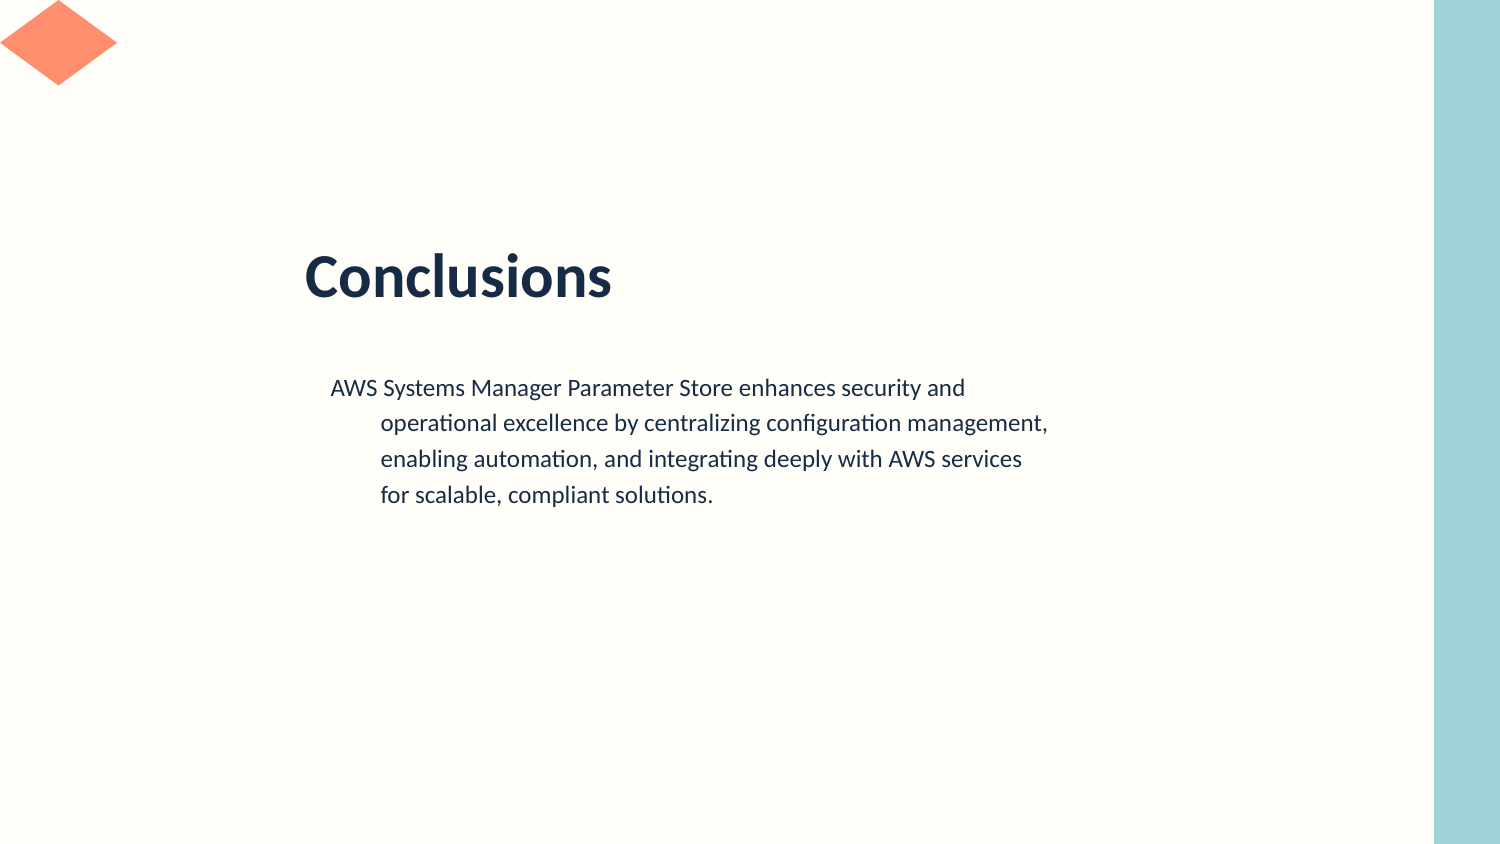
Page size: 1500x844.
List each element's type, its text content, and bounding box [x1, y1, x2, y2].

title Conclusions [290, 151, 1066, 325]
subtitle AWS Systems Manager Parameter Store enhances security and operational excellence by centralizing configuration management, enabling automation, and integrating deeply with AWS services for scalable, compliant solutions. [290, 350, 1066, 689]
